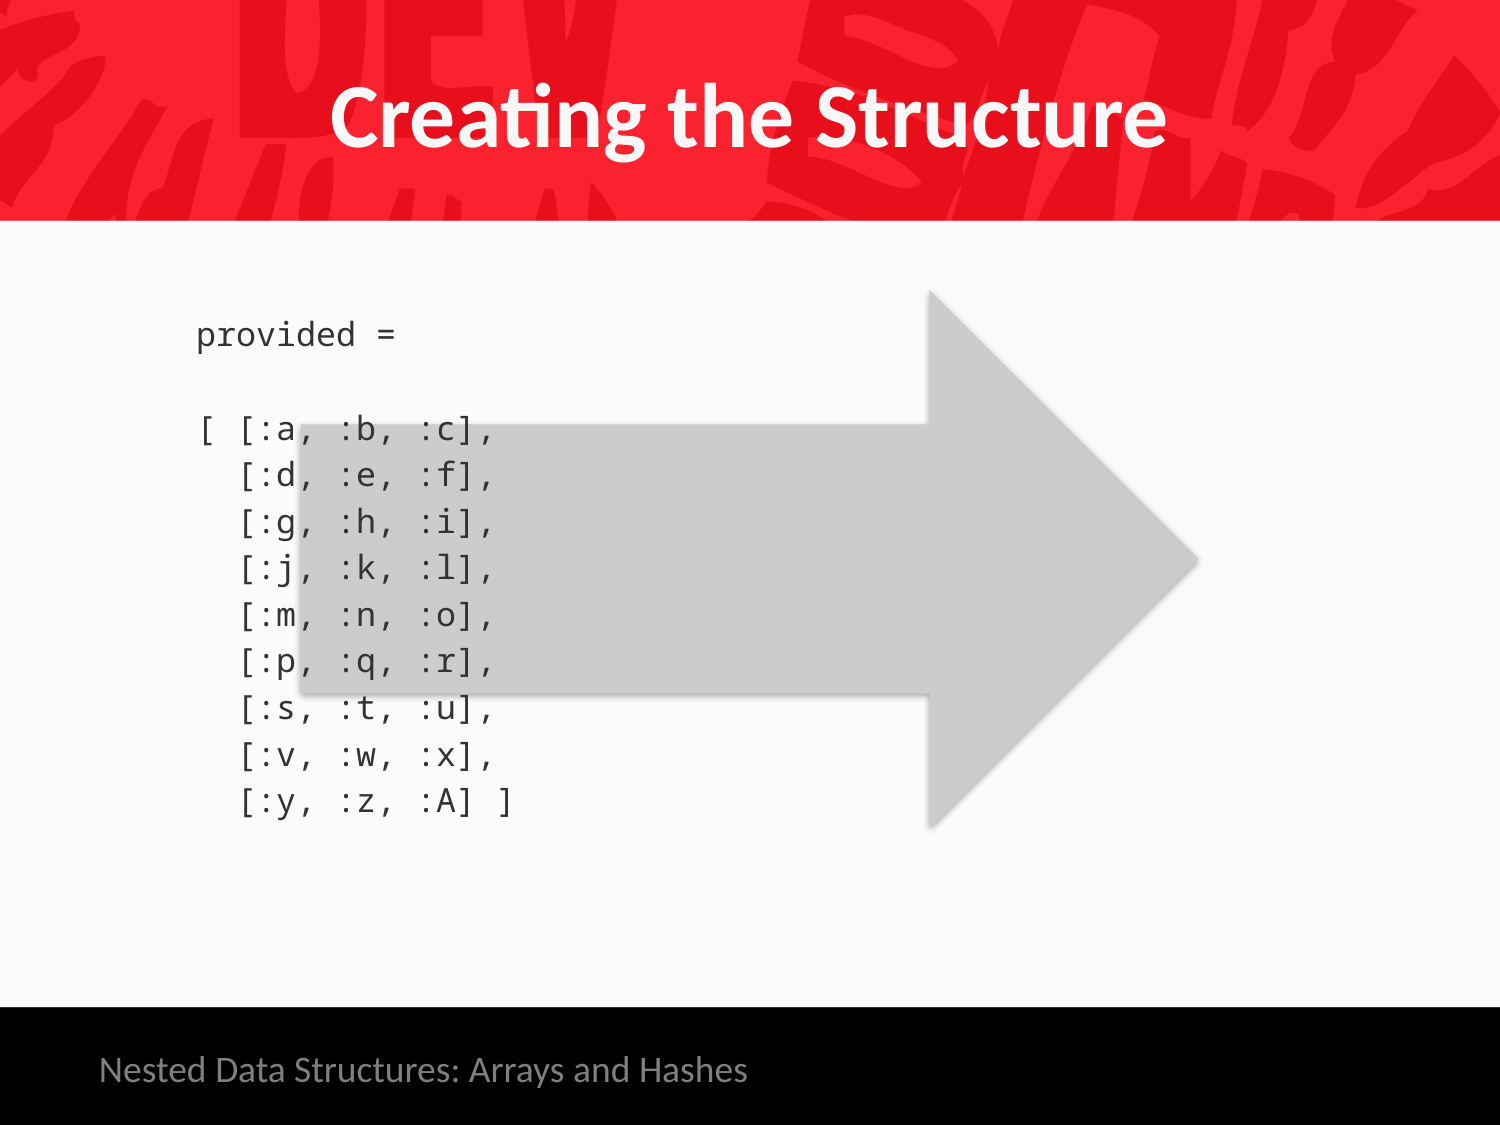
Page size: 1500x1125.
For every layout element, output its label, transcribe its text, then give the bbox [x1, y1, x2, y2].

text_box [550, 289, 1200, 830]
title Creating the Structure [75, 17, 1425, 205]
picture [0, 0, 1500, 1125]
list provided = [ [:a, :b, :c], [:d, :e, :f], [:g, :h, :i], [:j, :k, :l], [:m, :n, :o], [:p, :q, :r], [:s, :t, :u], [:v, :w, :x], [:y, :z, :A] ] [181, 306, 550, 989]
footer Nested Data Structures: Arrays and Hashes [83, 1038, 1434, 1098]
